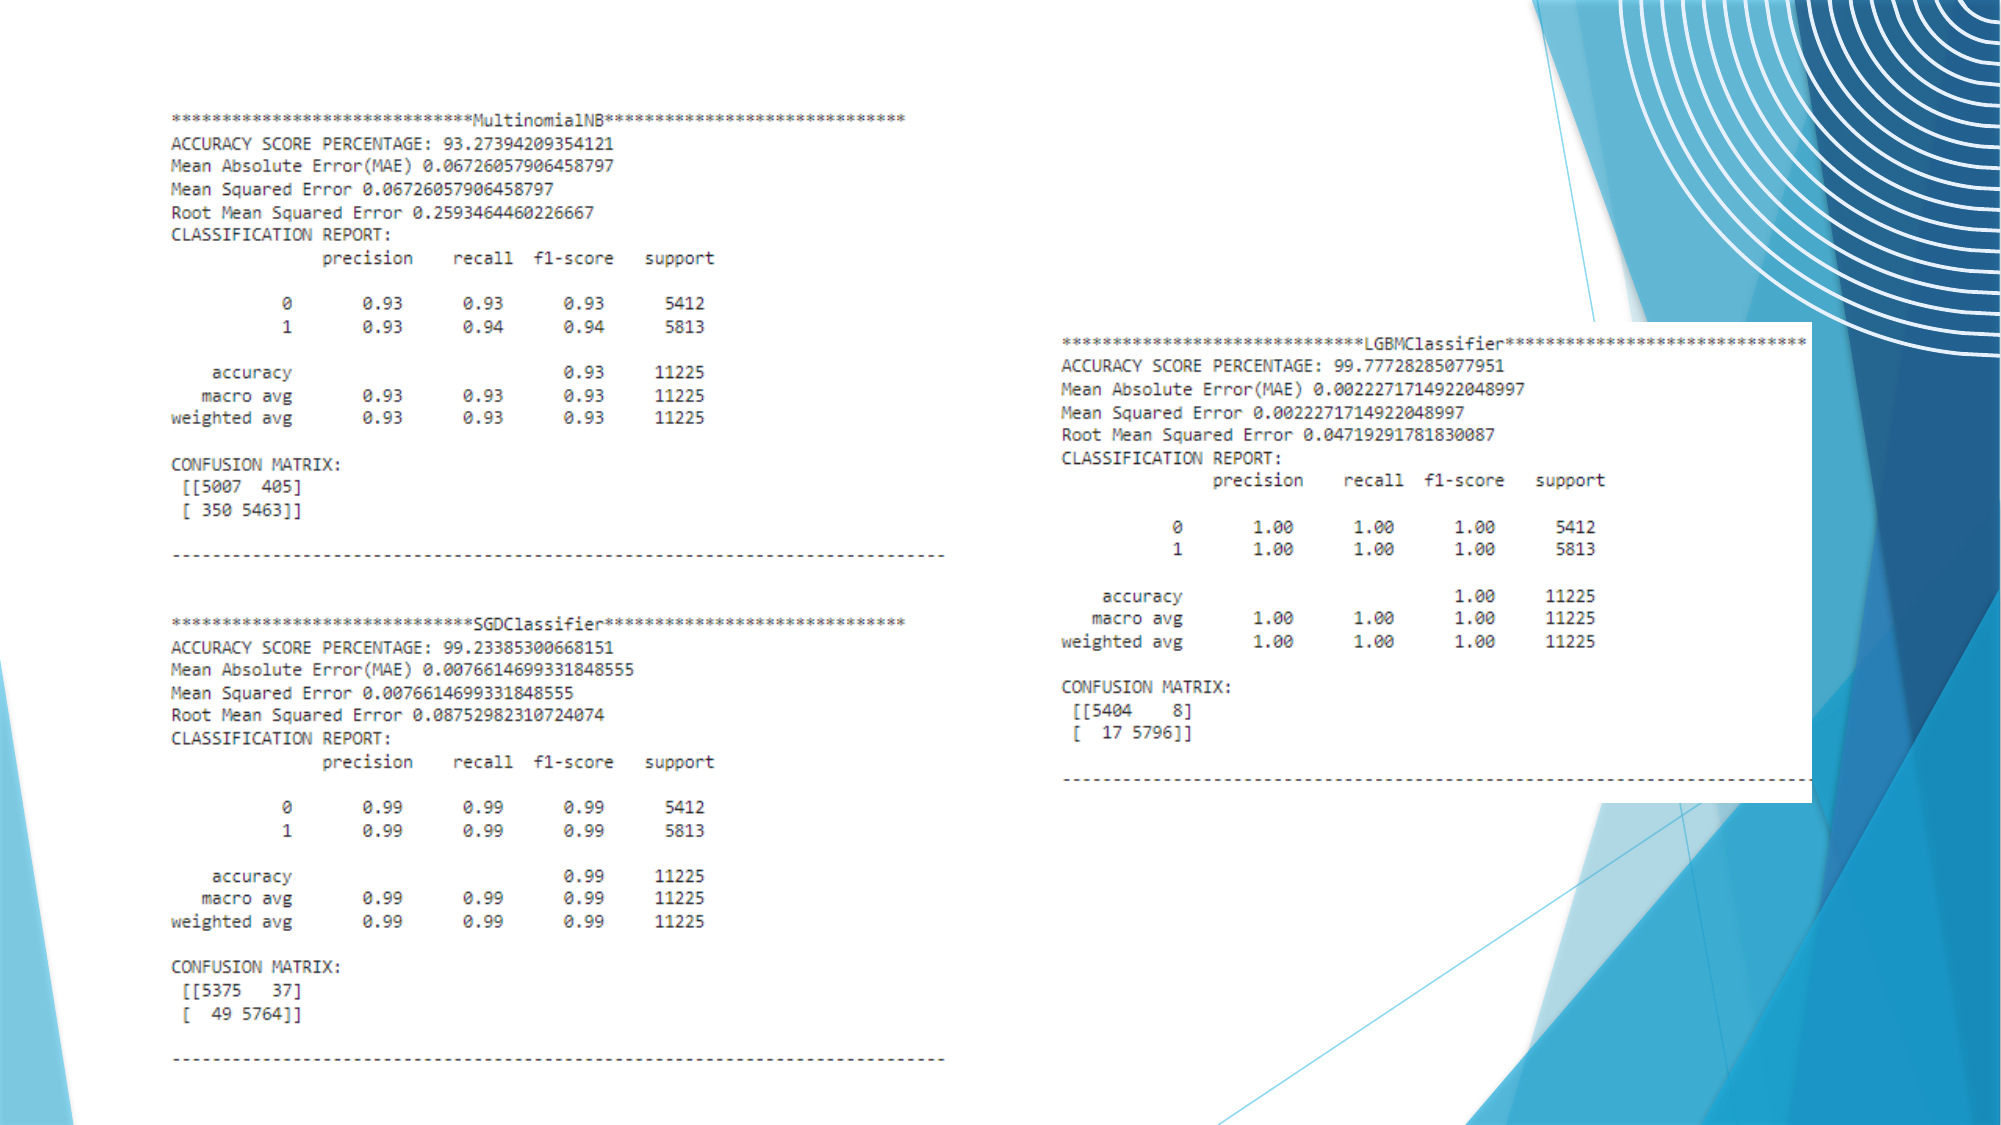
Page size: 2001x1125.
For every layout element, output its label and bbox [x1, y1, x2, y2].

picture [158, 96, 946, 1064]
picture [1054, 322, 1812, 803]
